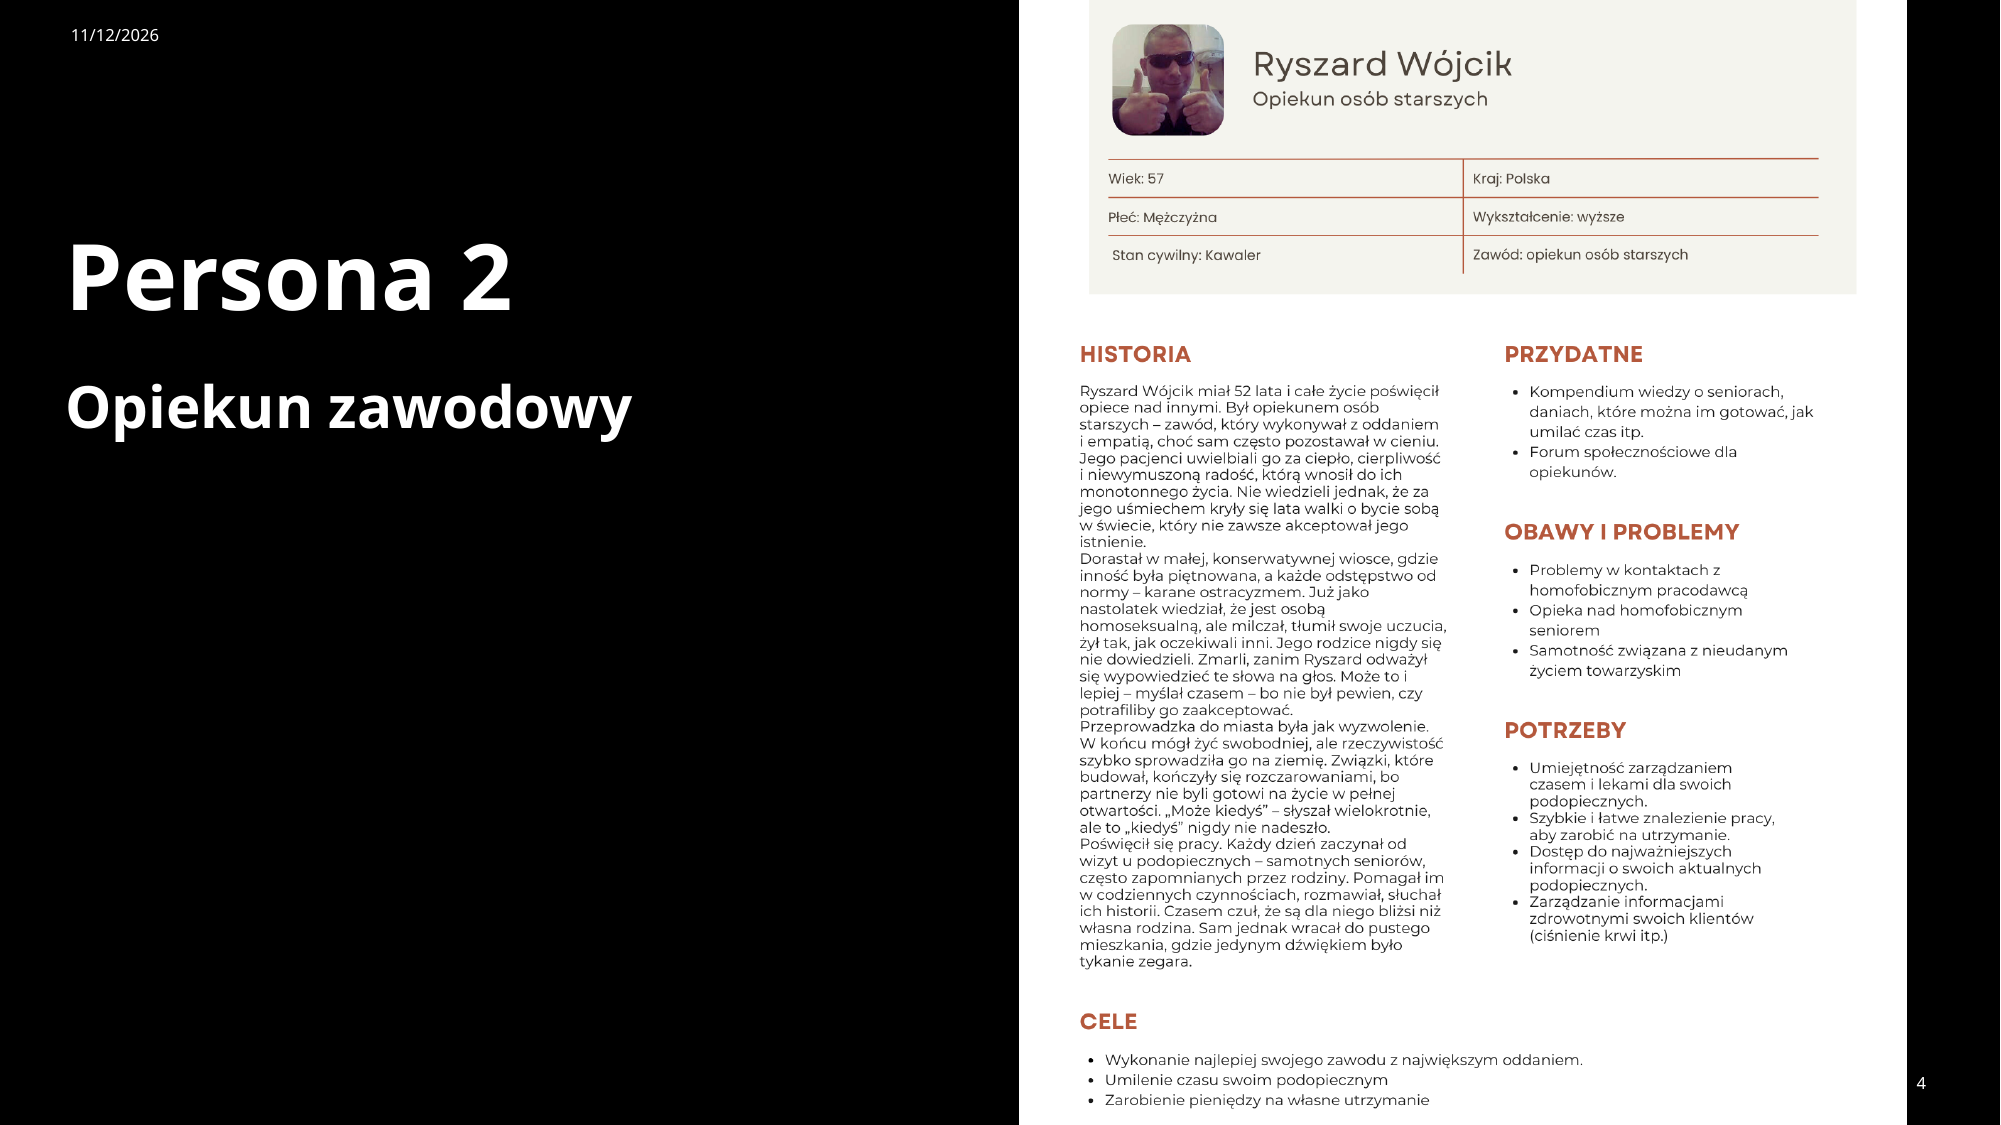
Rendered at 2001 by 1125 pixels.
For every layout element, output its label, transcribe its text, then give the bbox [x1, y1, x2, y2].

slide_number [55, 10, 506, 63]
text_box Opiekun zawodowy [50, 362, 678, 448]
title Persona 2 [50, 101, 1019, 338]
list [1019, 0, 1907, 1125]
slide_number 4 [1907, 1054, 1942, 1114]
